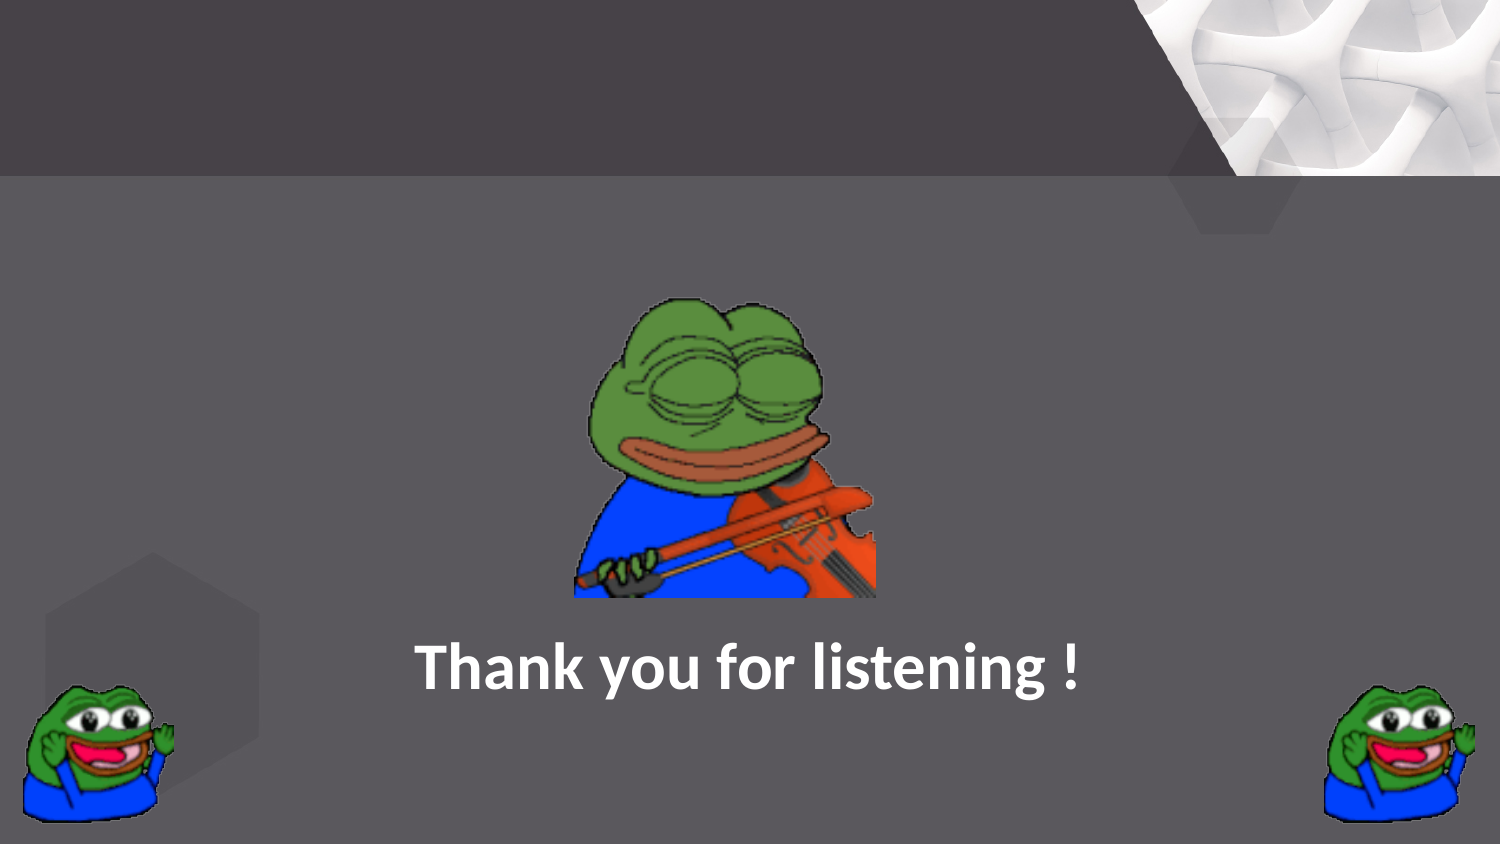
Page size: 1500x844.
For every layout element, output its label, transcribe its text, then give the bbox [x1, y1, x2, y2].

picture [0, 0, 1500, 844]
title Thank you for listening ! [299, 572, 1200, 755]
